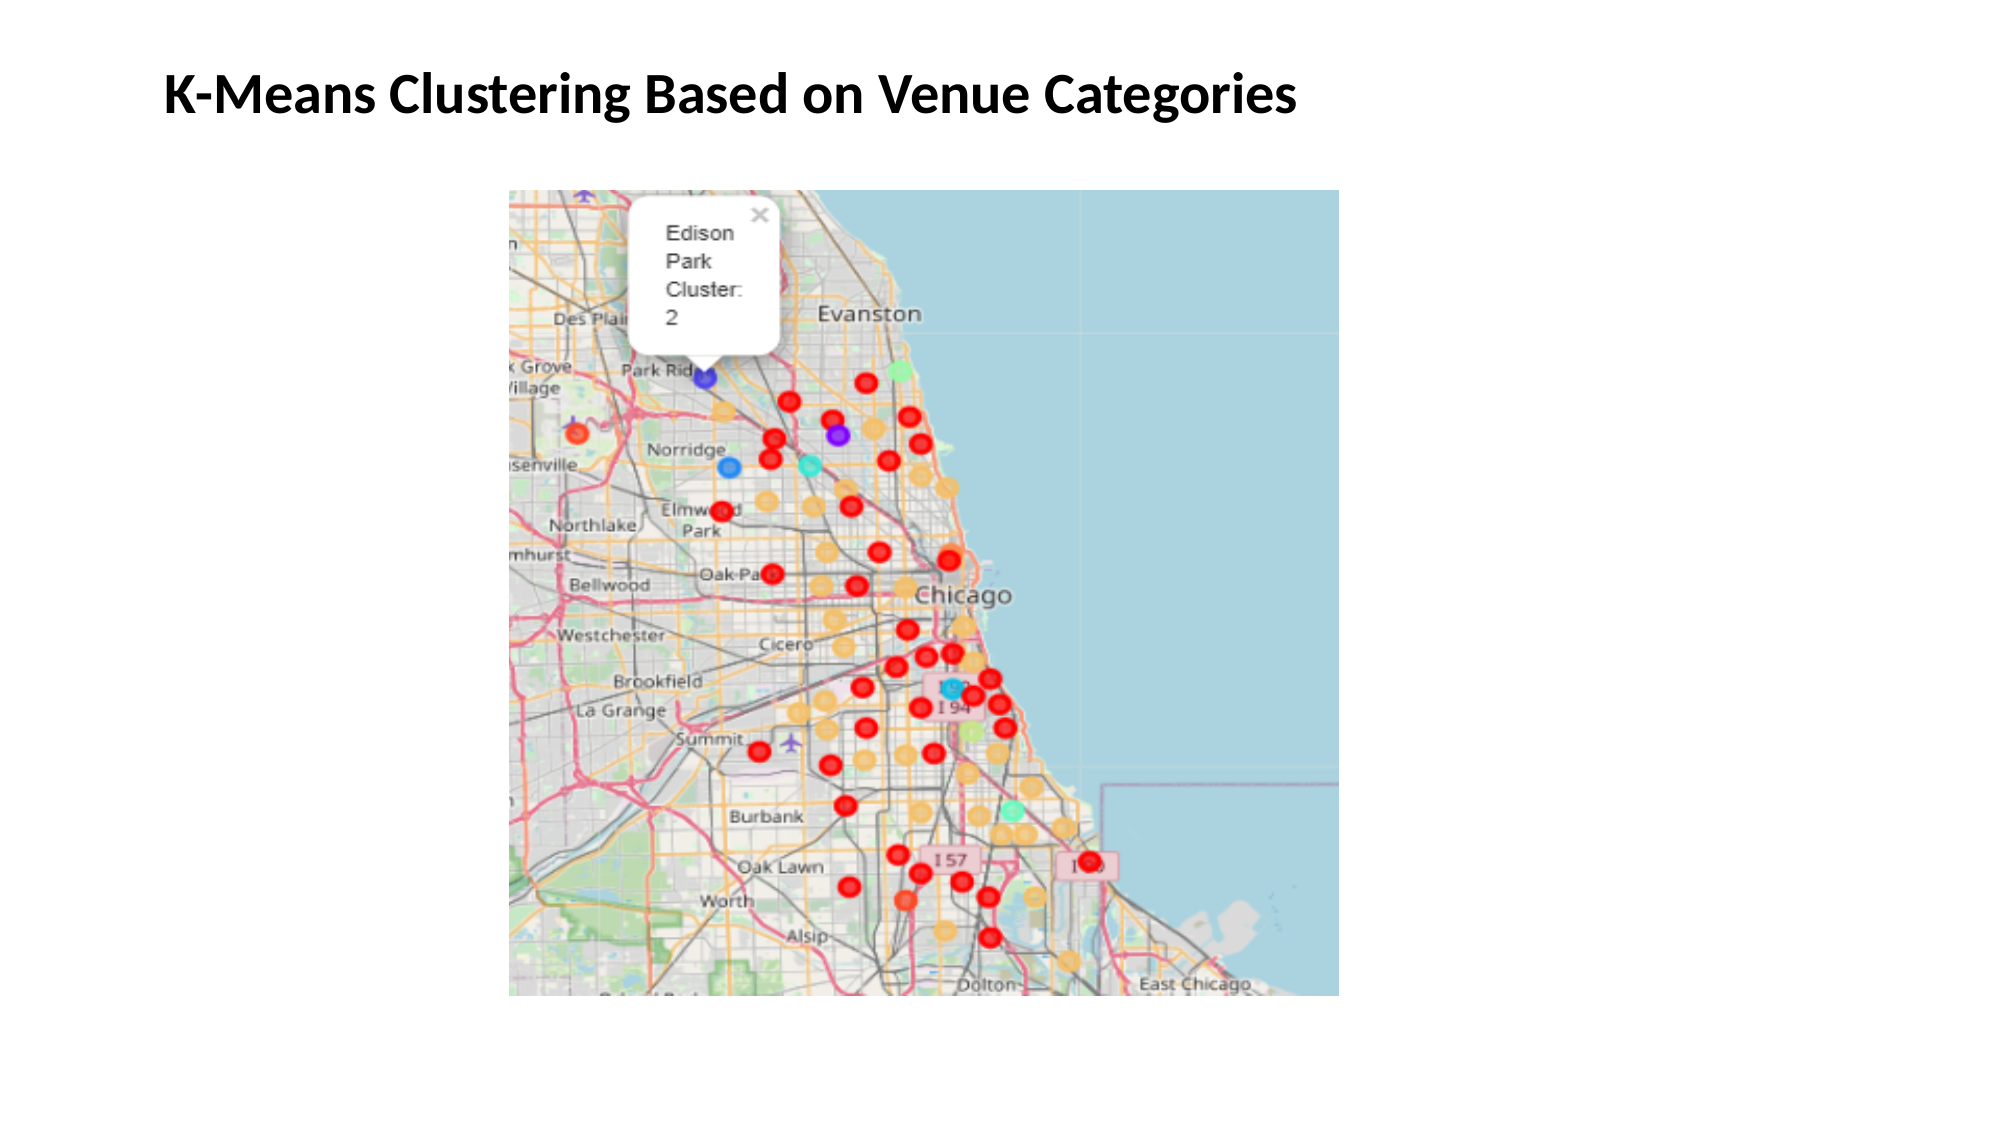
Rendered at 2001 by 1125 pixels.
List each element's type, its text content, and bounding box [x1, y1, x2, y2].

text_box K-Means Clustering Based on Venue Categories [150, 47, 1860, 133]
picture [509, 190, 1339, 996]
